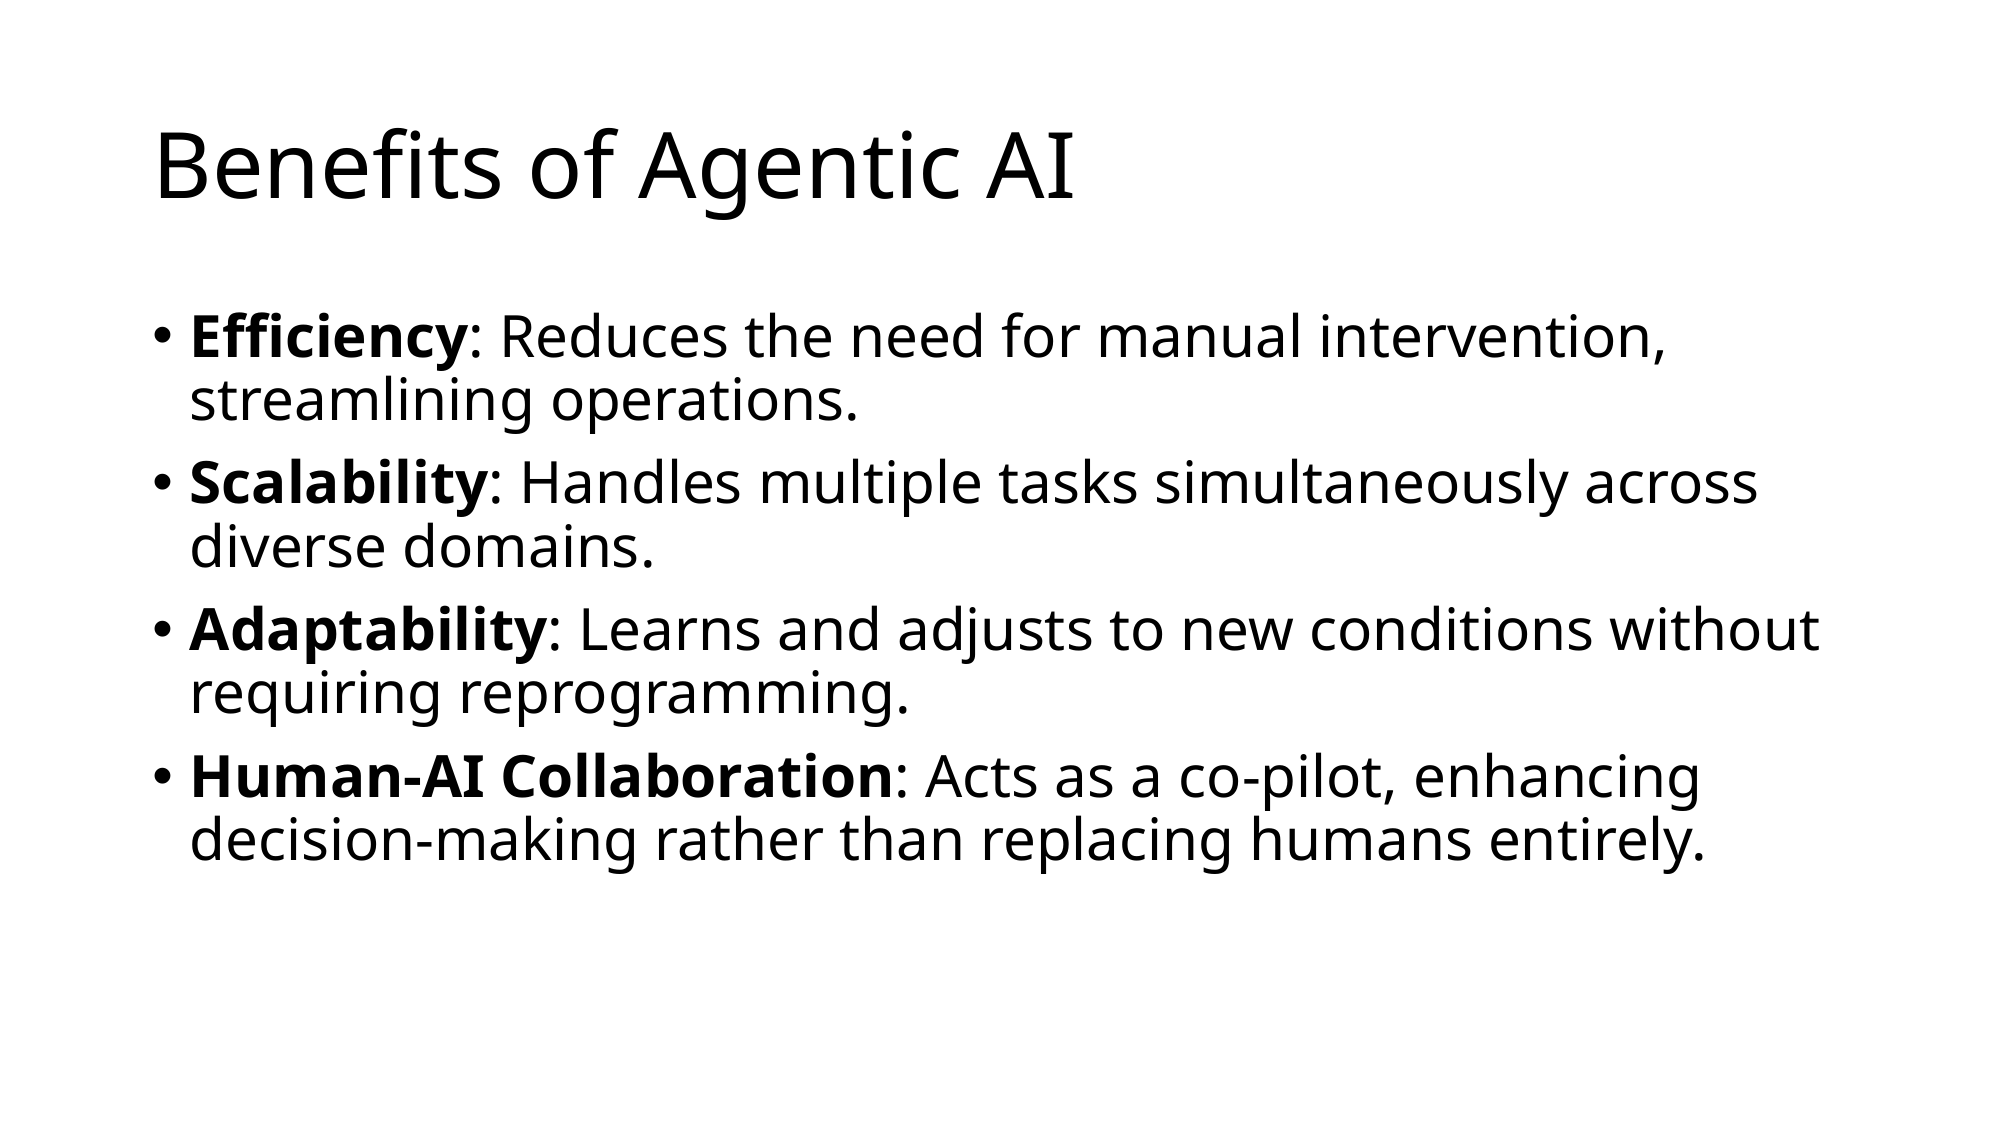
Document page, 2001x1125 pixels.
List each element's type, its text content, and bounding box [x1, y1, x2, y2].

list Efficiency: Reduces the need for manual intervention, streamlining operations. Scalability: Handles multiple tasks simultaneously across diverse domains. Adaptability: Learns and adjusts to new conditions without requiring reprogramming. Human-AI Collaboration: Acts as a co-pilot, enhancing decision-making rather than replacing humans entirely. [137, 299, 1863, 1014]
title Benefits of Agentic AI [137, 59, 1863, 278]
